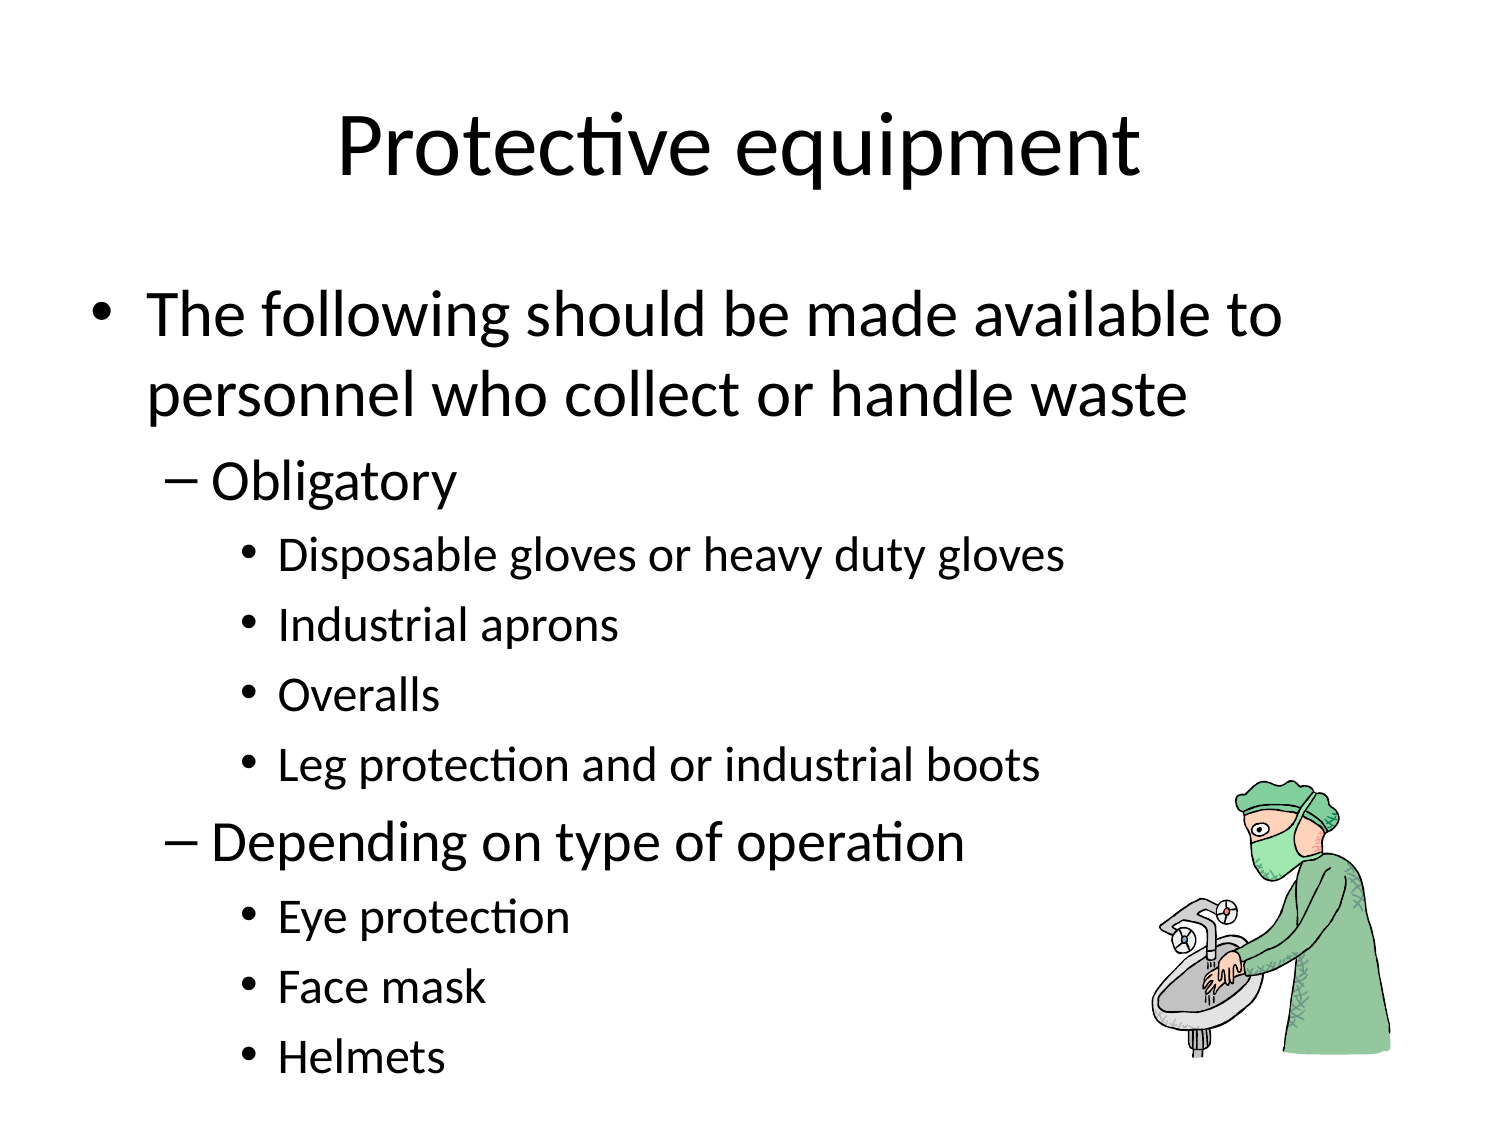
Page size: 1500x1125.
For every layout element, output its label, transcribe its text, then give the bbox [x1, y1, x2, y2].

list The following should be made available to personnel who collect or handle waste Obligatory Disposable gloves or heavy duty gloves Industrial aprons Overalls Leg protection and or industrial boots Depending on type of operation Eye protection Face mask Helmets [75, 262, 1425, 1125]
title Protective equipment [75, 45, 1425, 233]
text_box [1151, 774, 1396, 1064]
